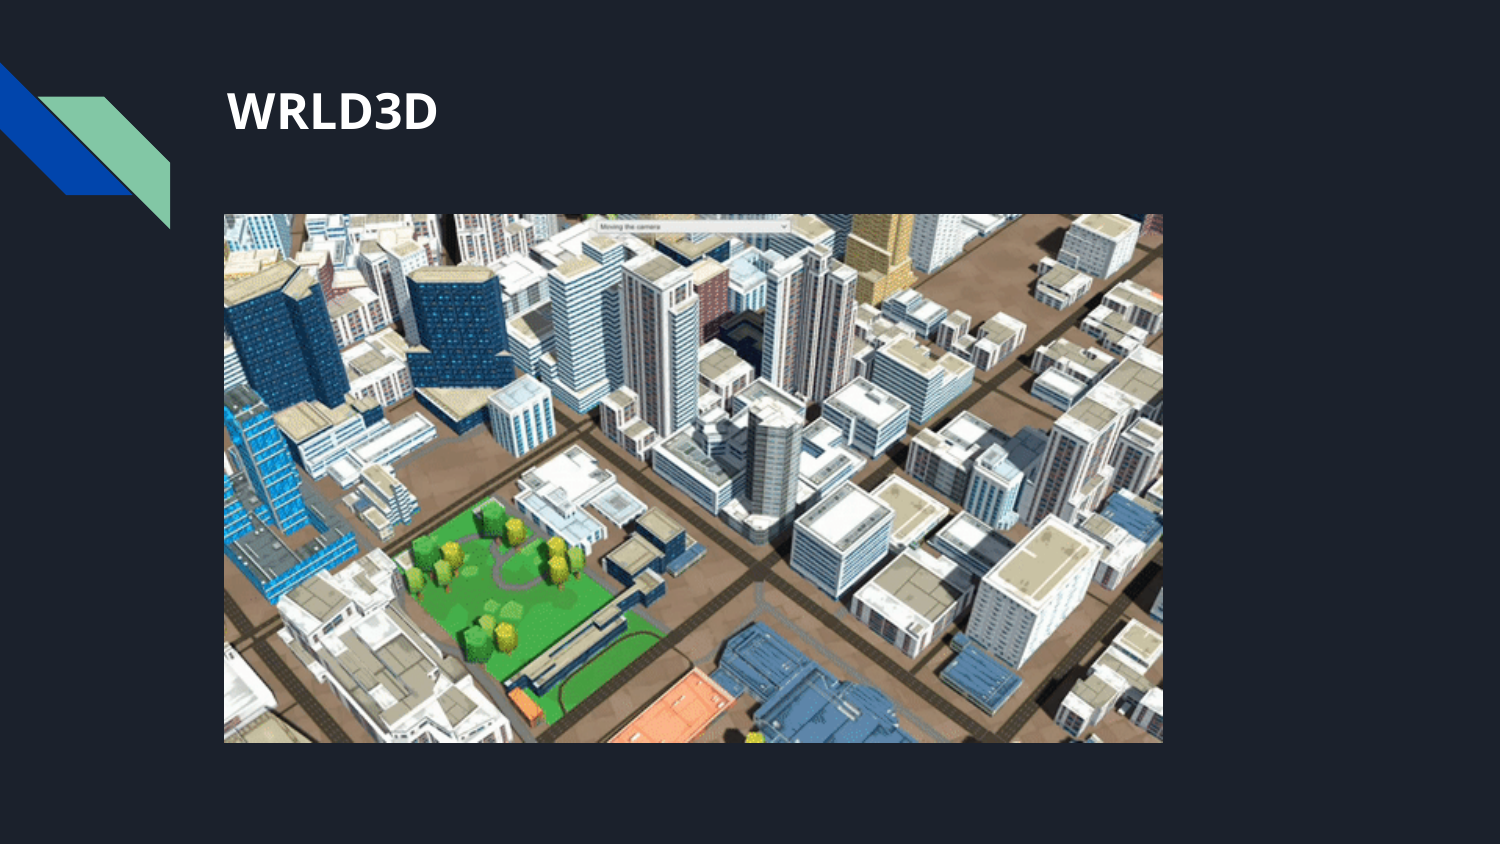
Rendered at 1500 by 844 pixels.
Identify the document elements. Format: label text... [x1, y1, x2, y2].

picture [224, 214, 1163, 743]
title WRLD3D [212, 64, 1368, 215]
